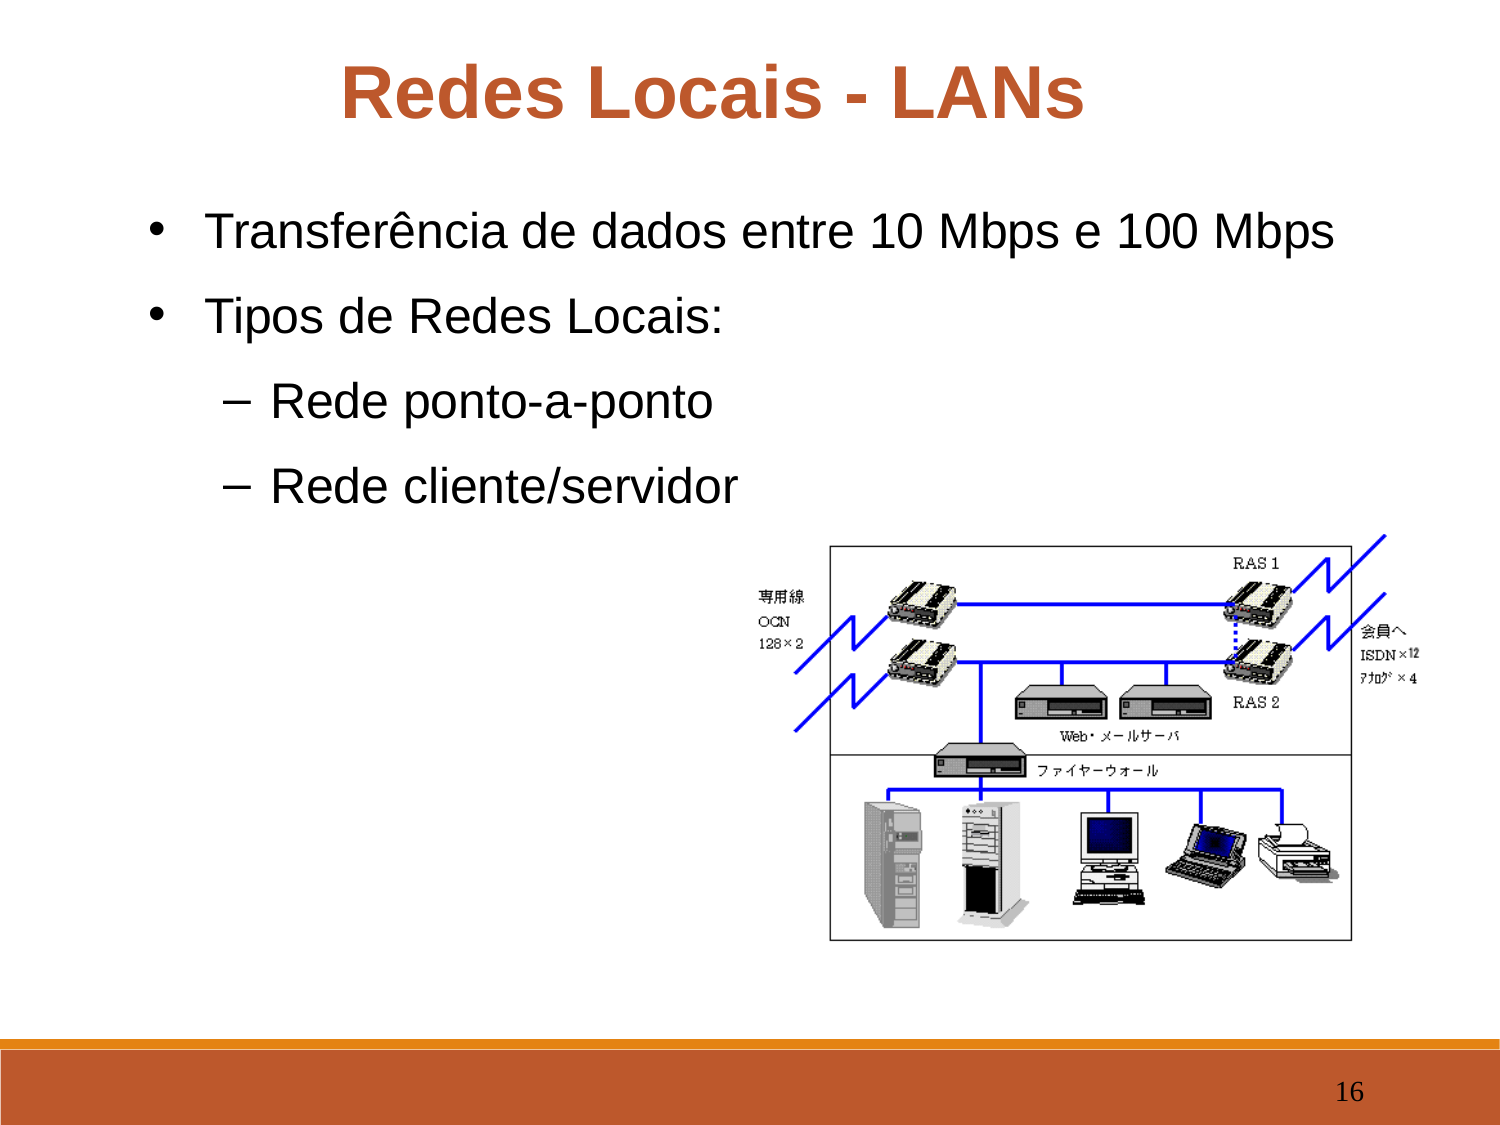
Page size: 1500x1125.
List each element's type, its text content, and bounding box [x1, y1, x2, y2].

text_box Transferência de dados entre 10 Mbps e 100 Mbps Tipos de Redes Locais: Rede ponto-a-ponto Rede cliente/servidor [133, 190, 1396, 653]
text_box ‹#› [1217, 1059, 1380, 1120]
text_box Redes Locais - LANs [82, 36, 1345, 142]
picture [749, 533, 1432, 964]
